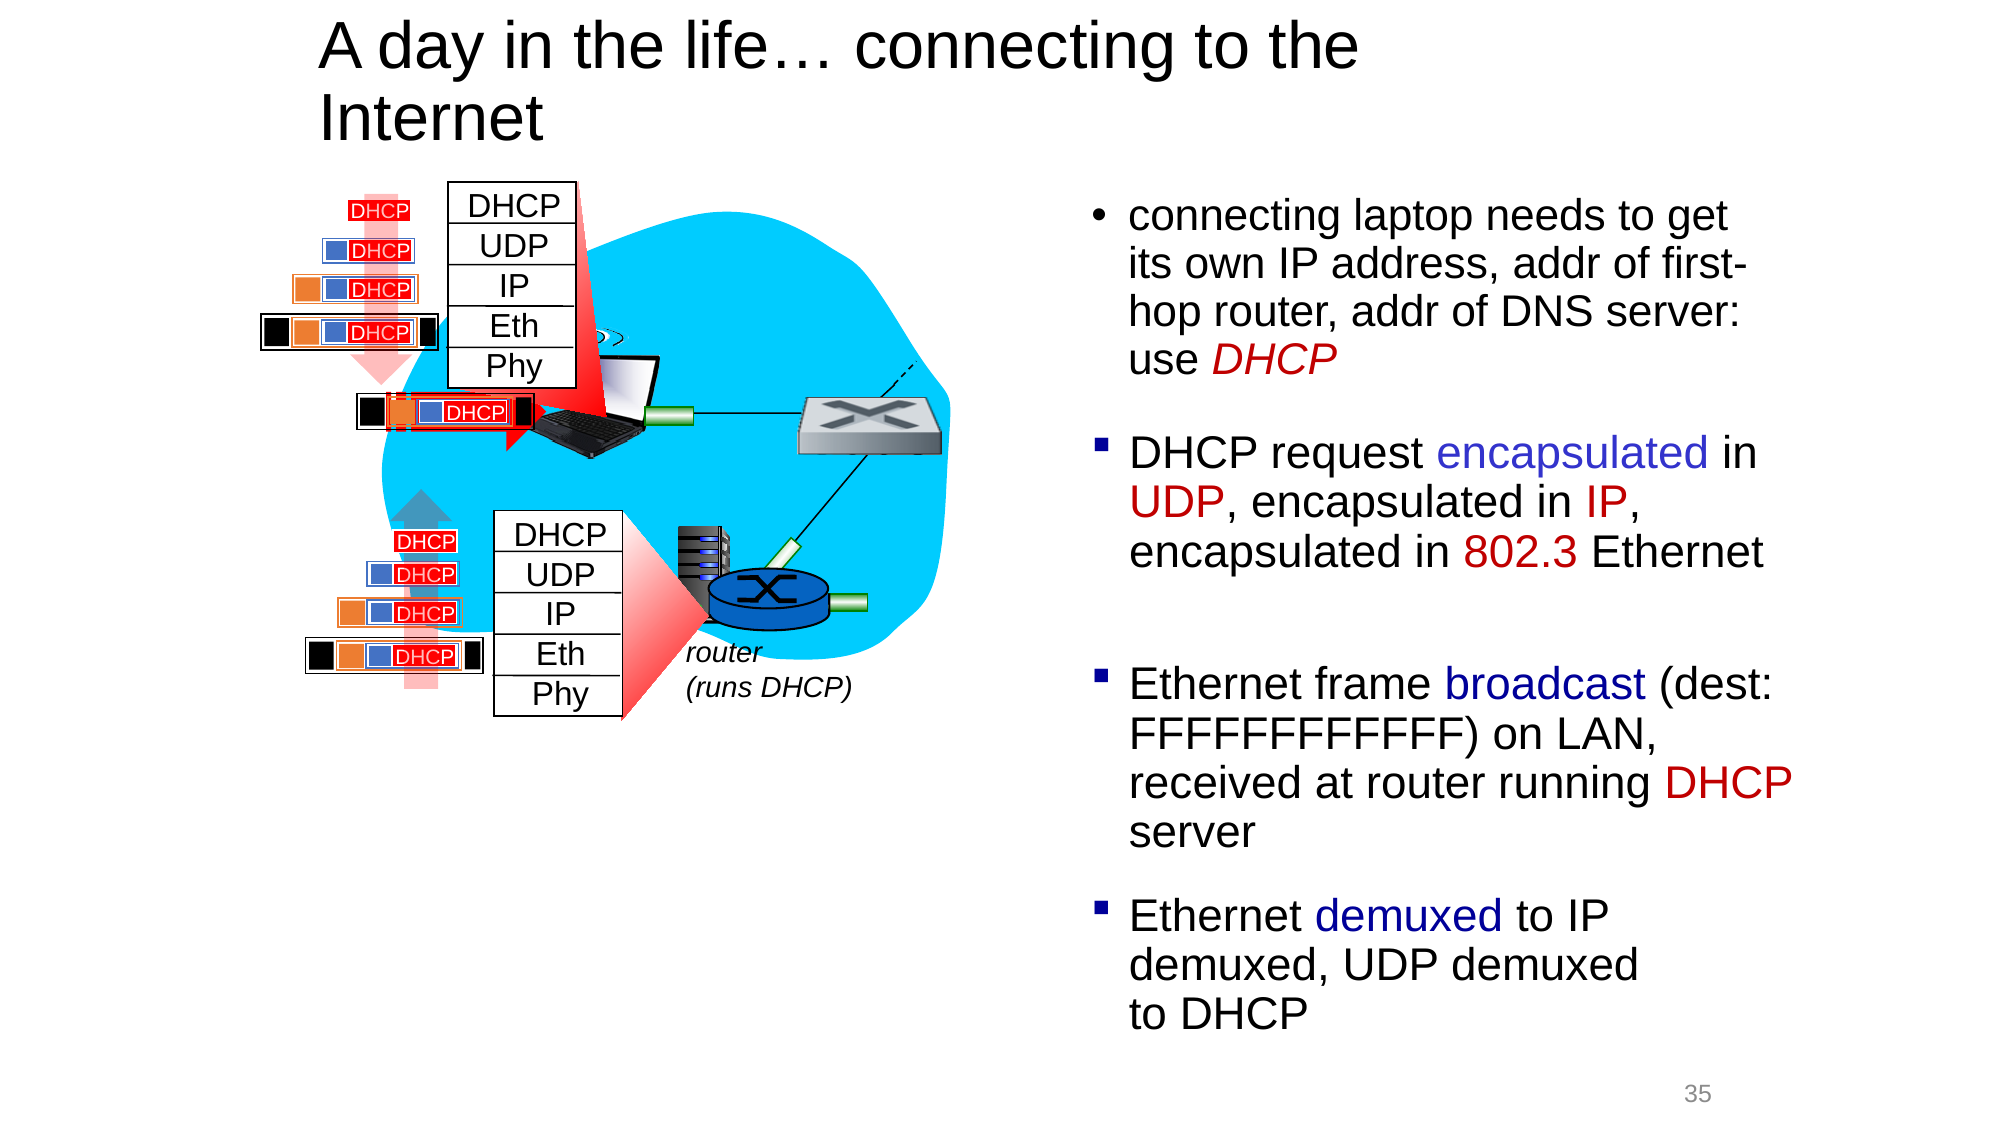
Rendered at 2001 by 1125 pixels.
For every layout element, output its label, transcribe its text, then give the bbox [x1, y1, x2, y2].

text_box Ethernet frame broadcast (dest: FFFFFFFFFFFF) on LAN, received at router running DHCP server [1076, 652, 1827, 910]
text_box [260, 193, 439, 386]
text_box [356, 391, 535, 433]
title A day in the life… connecting to the Internet [303, 1, 1622, 165]
list connecting laptop needs to get its own IP address, addr of first-hop router, addr of DNS server: use DHCP [1076, 185, 1792, 393]
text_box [381, 521, 472, 562]
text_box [305, 488, 484, 689]
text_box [492, 505, 709, 722]
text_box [446, 177, 607, 417]
text_box Ethernet demuxed to IP demuxed, UDP demuxed to DHCP [1076, 884, 1700, 1097]
text_box DHCP request encapsulated in UDP, encapsulated in IP, encapsulated in 802.3 Ethernet [1076, 421, 1827, 636]
slide_number 35 [1637, 1069, 1728, 1115]
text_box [376, 208, 960, 712]
